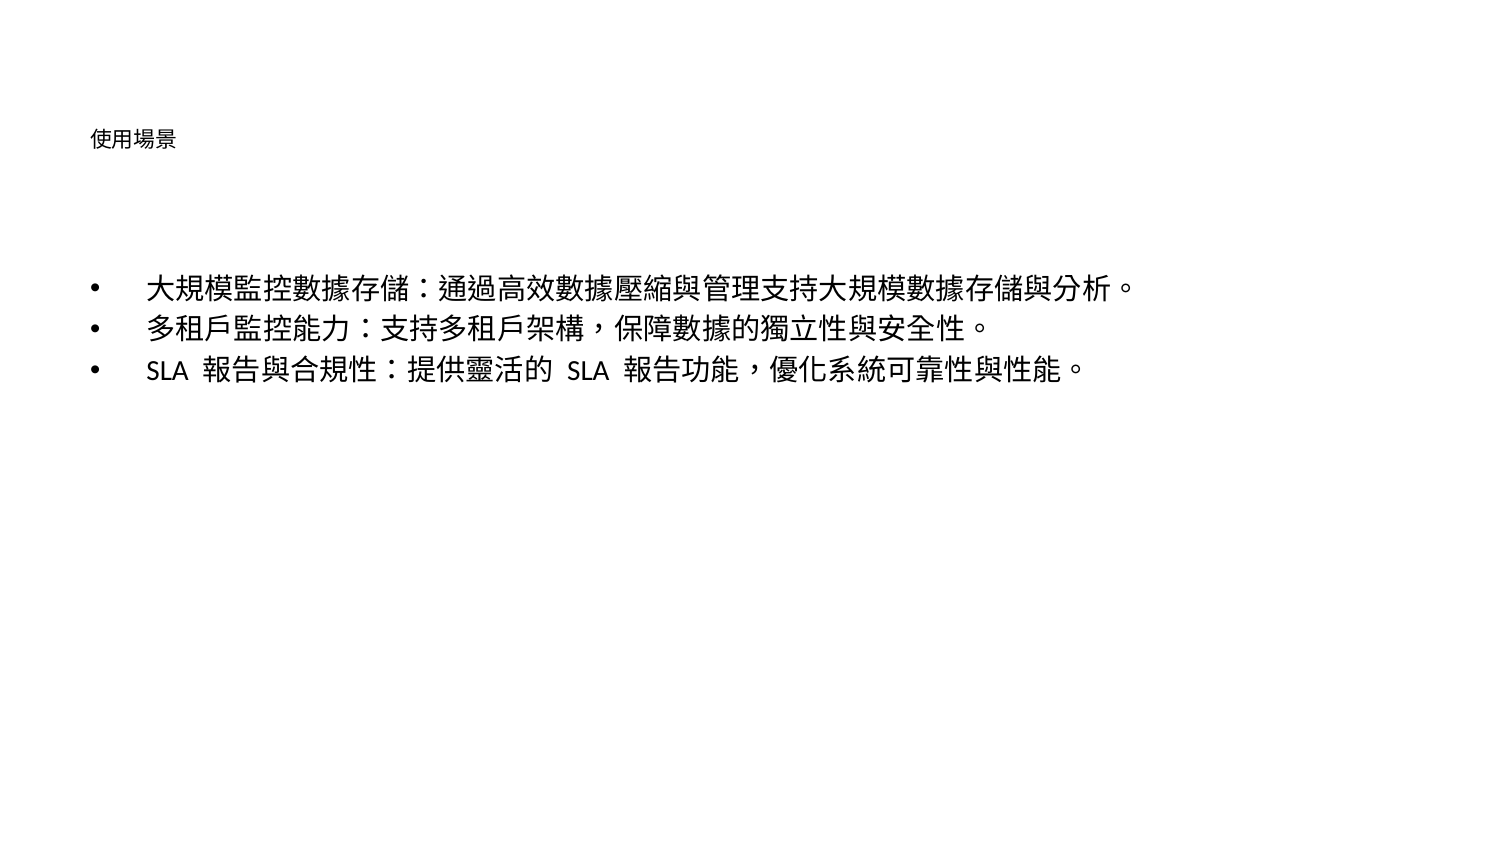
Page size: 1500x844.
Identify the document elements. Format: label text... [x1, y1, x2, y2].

title 使用場景 [75, 45, 1425, 233]
list 大規模監控數據存儲：通過高效數據壓縮與管理支持大規模數據存儲與分析。 多租戶監控能力：支持多租戶架構，保障數據的獨立性與安全性。 SLA 報告與合規性：提供靈活的 SLA 報告功能，優化系統可靠性與性能。 [75, 262, 1425, 844]
